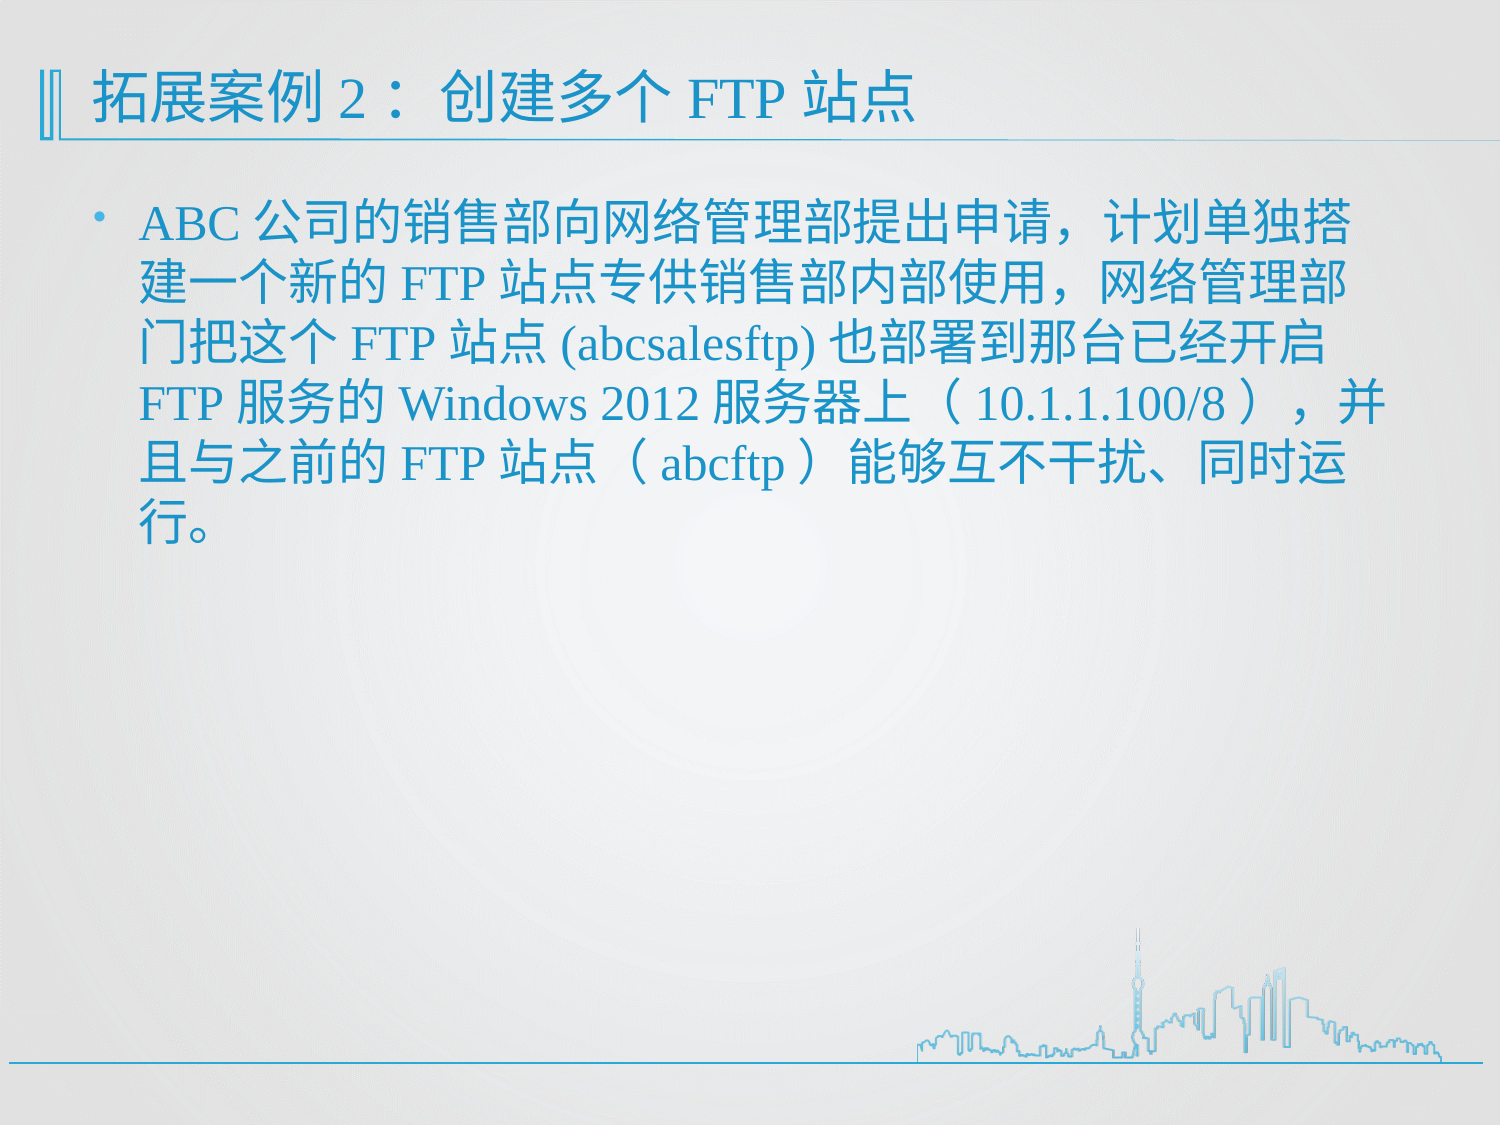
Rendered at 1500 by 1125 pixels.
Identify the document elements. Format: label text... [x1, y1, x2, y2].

title 拓展案例2：创建多个FTP站点 [76, 42, 1404, 139]
picture [0, 0, 1500, 1125]
list ABC公司的销售部向网络管理部提出申请，计划单独搭建一个新的FTP站点专供销售部内部使用，网络管理部门把这个FTP站点(abcsalesftp)也部署到那台已经开启FTP服务的Windows 2012服务器上（10.1.1.100/8），并且与之前的FTP站点（abcftp）能够互不干扰、同时运行。 [79, 183, 1407, 1060]
